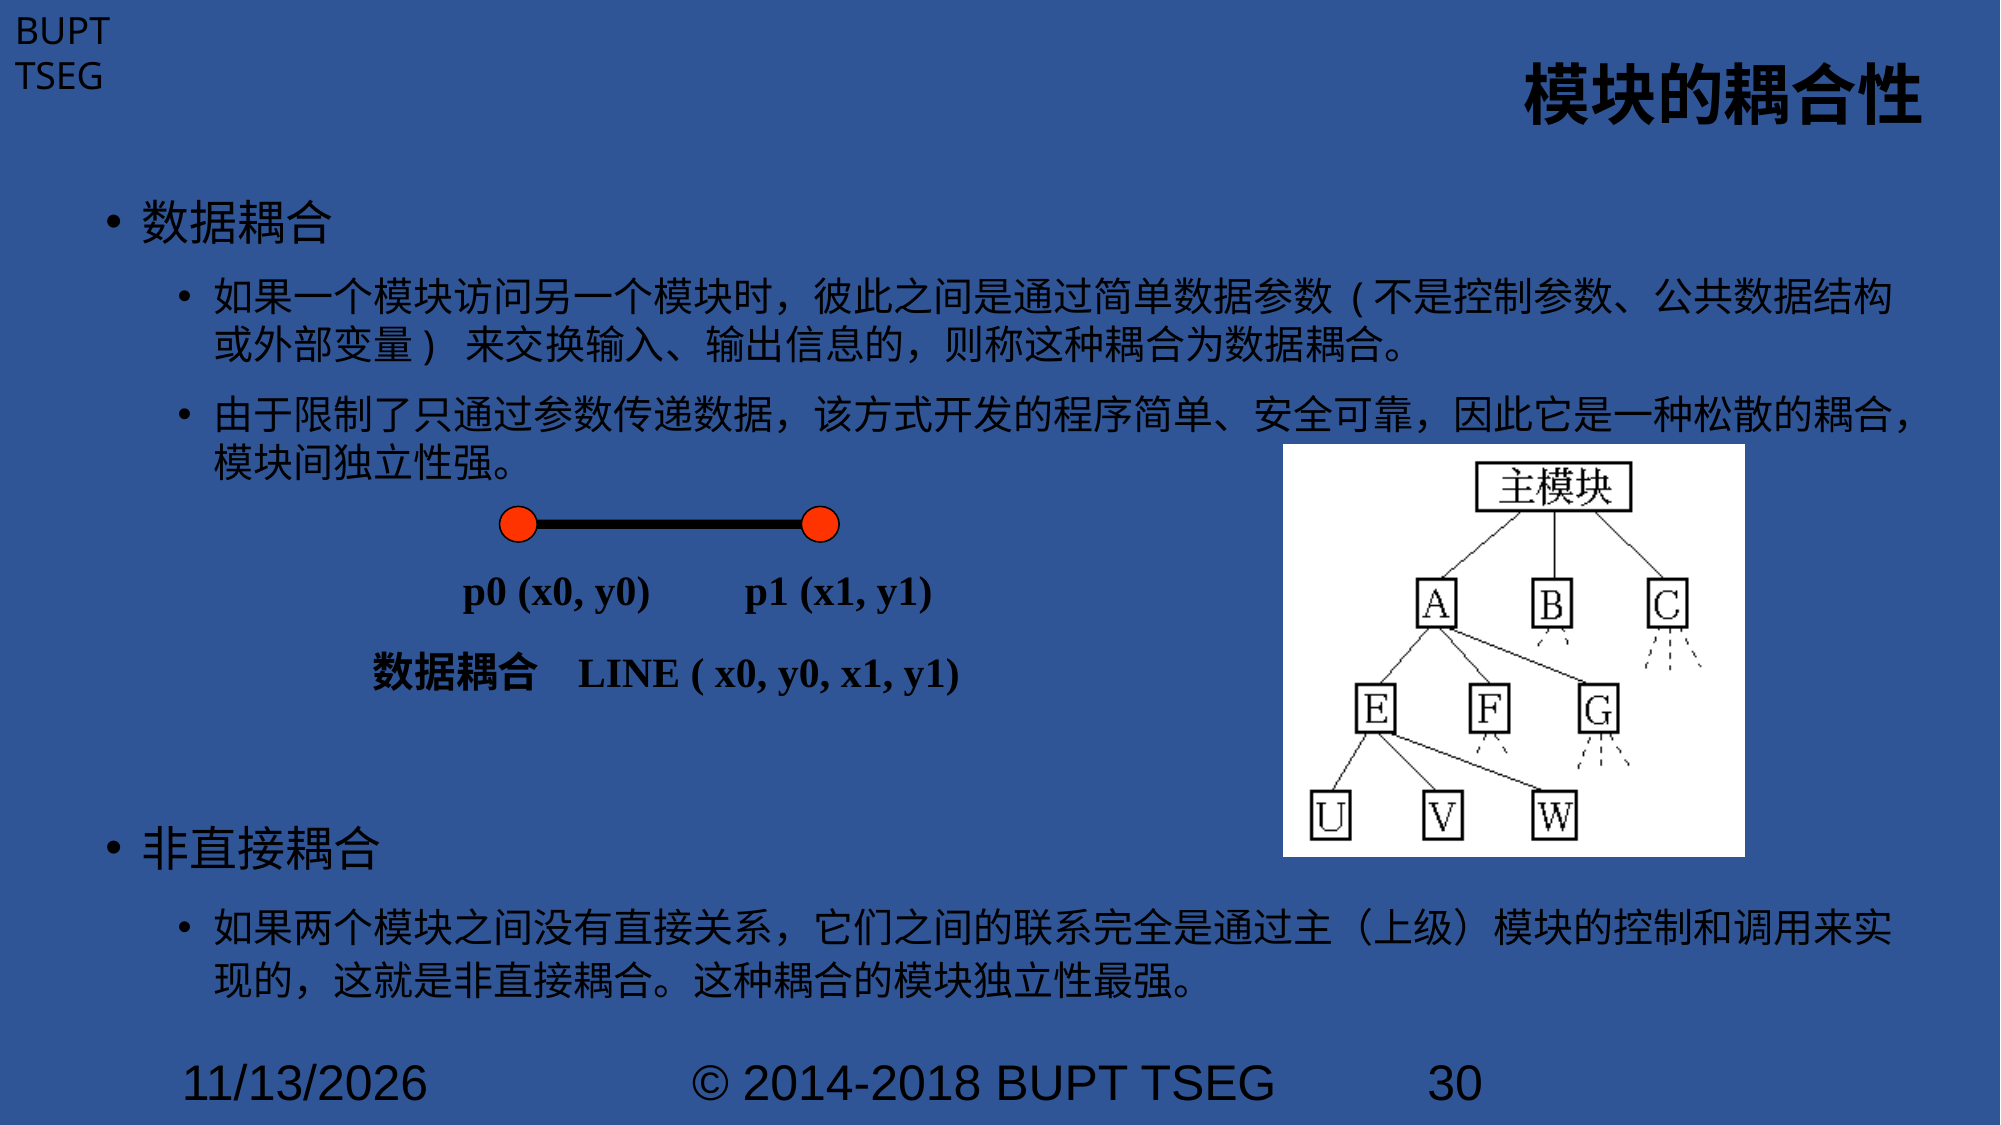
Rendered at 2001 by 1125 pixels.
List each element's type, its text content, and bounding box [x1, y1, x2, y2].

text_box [362, 506, 971, 704]
list 数据耦合 如果一个模块访问另一个模块时，彼此之间是通过简单数据参数 (不是控制参数、公共数据结构或外部变量) 来交换输入、输出信息的，则称这种耦合为数据耦合。 由于限制了只通过参数传递数据，该方式开发的程序简单、安全可靠，因此它是一种松散的耦合，模块间独立性强。 非直接耦合 如果两个模块之间没有直接关系，它们之间的联系完全是通过主（上级）模块的控制和调用来实现的，这就是非直接耦合。这种耦合的模块独立性最强。 [90, 196, 1910, 1014]
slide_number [167, 1042, 618, 1103]
footer © 2014-2018 BUPT TSEG [677, 1042, 1353, 1103]
title 模块的耦合性 [244, 45, 1940, 152]
slide_number 30 [1412, 1042, 1863, 1103]
picture [1283, 444, 1745, 857]
